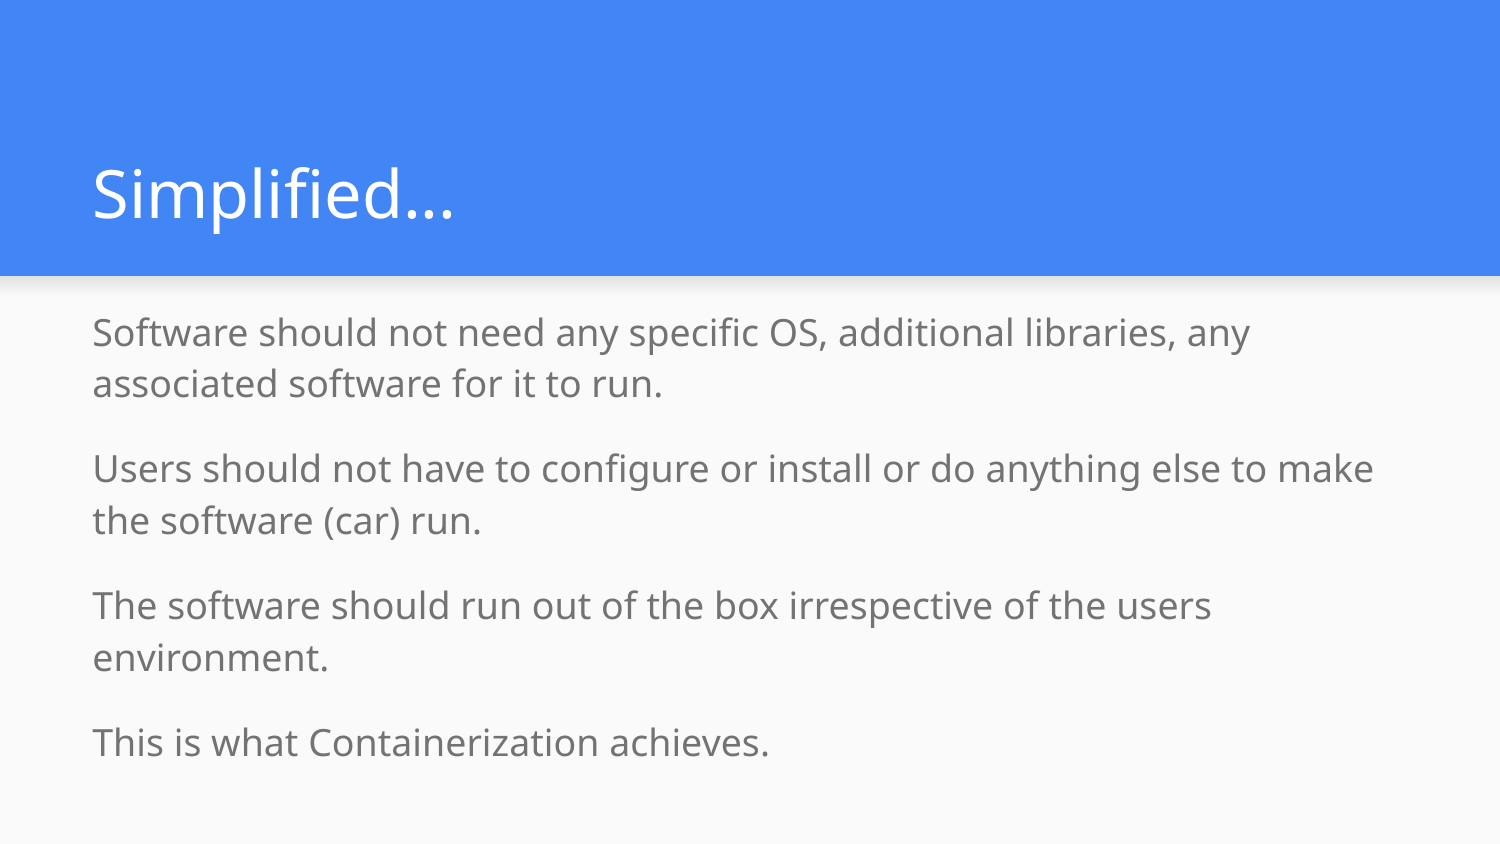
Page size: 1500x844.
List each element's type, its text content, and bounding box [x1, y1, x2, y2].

title Simplified... [77, 121, 1427, 248]
list Software should not need any specific OS, additional libraries, any associated software for it to run. Users should not have to configure or install or do anything else to make the software (car) run. The software should run out of the box irrespective of the users environment. This is what Containerization achieves. [77, 286, 1427, 798]
